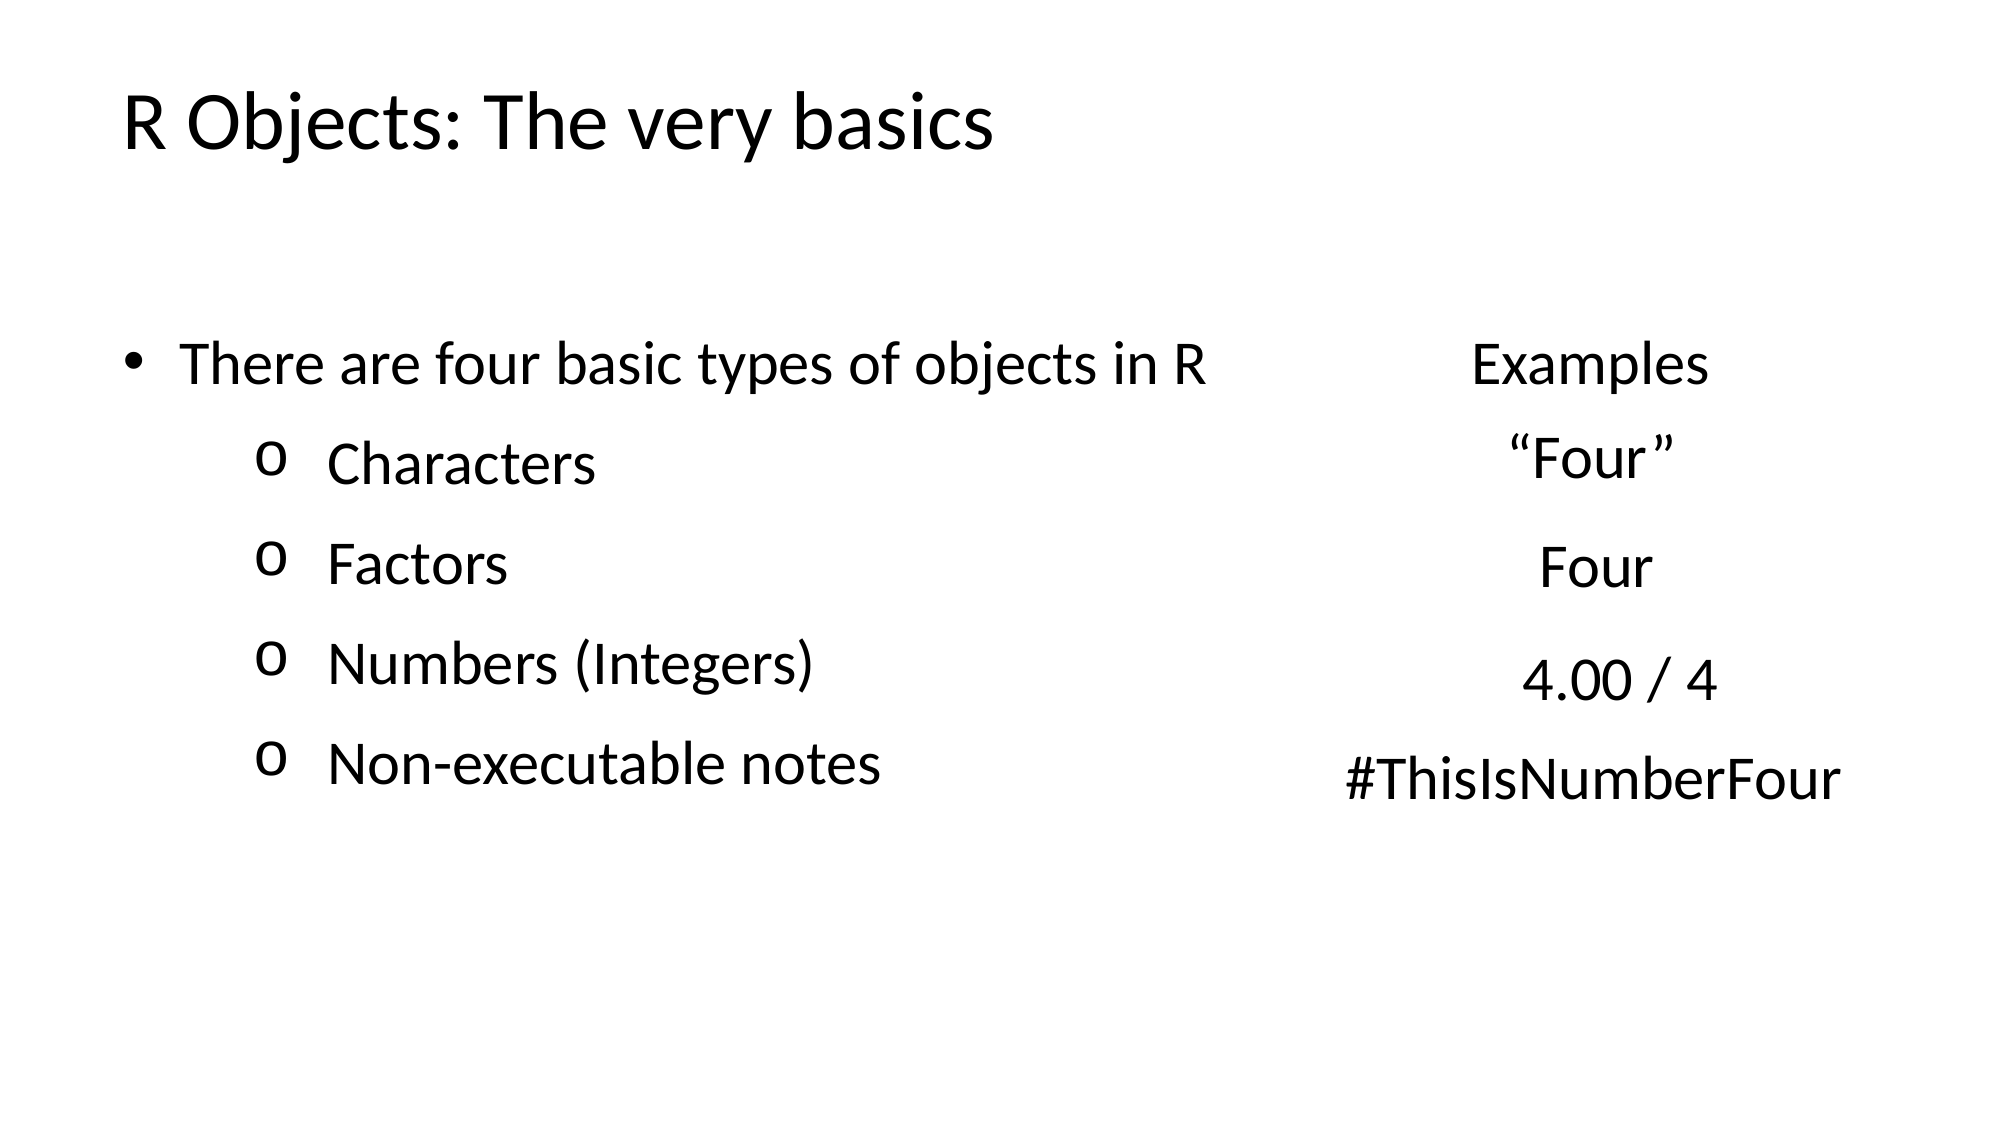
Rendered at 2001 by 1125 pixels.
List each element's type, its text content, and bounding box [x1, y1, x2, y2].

text_box 4.00 / 4 [1508, 630, 1807, 721]
text_box Four [1524, 517, 1739, 608]
text_box There are four basic types of objects in R Characters Factors Numbers (Integers) Non-executable notes [108, 314, 1867, 804]
text_box R Objects: The very basics [108, 59, 1176, 174]
text_box Examples [1456, 314, 1807, 405]
text_box “Four” [1491, 408, 1706, 499]
text_box #ThisIsNumberFour [1330, 729, 1867, 819]
